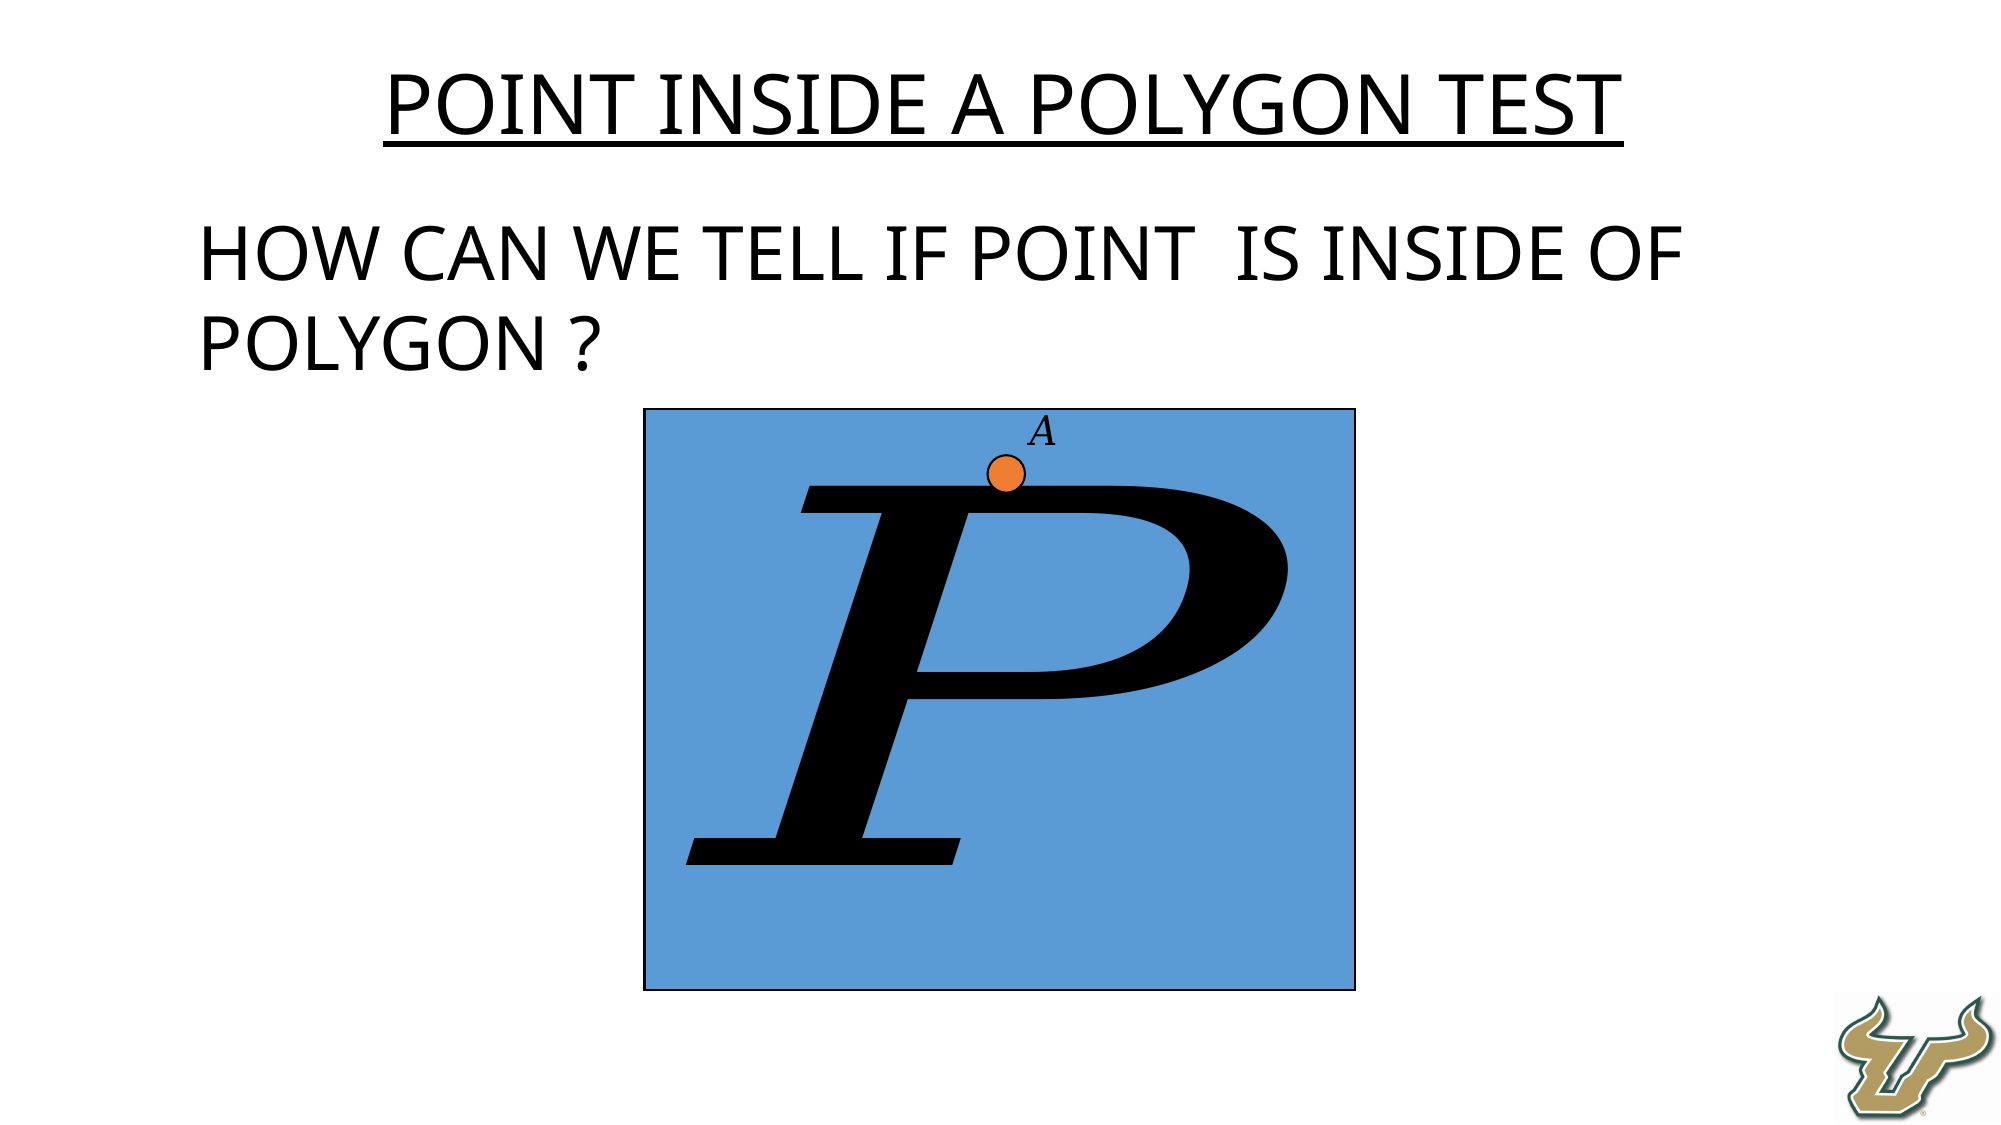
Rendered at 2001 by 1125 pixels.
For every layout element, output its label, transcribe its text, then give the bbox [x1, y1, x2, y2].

picture [1835, 992, 2000, 1124]
list Point inside a polygon test [261, 43, 1739, 172]
text_box [986, 454, 1027, 494]
